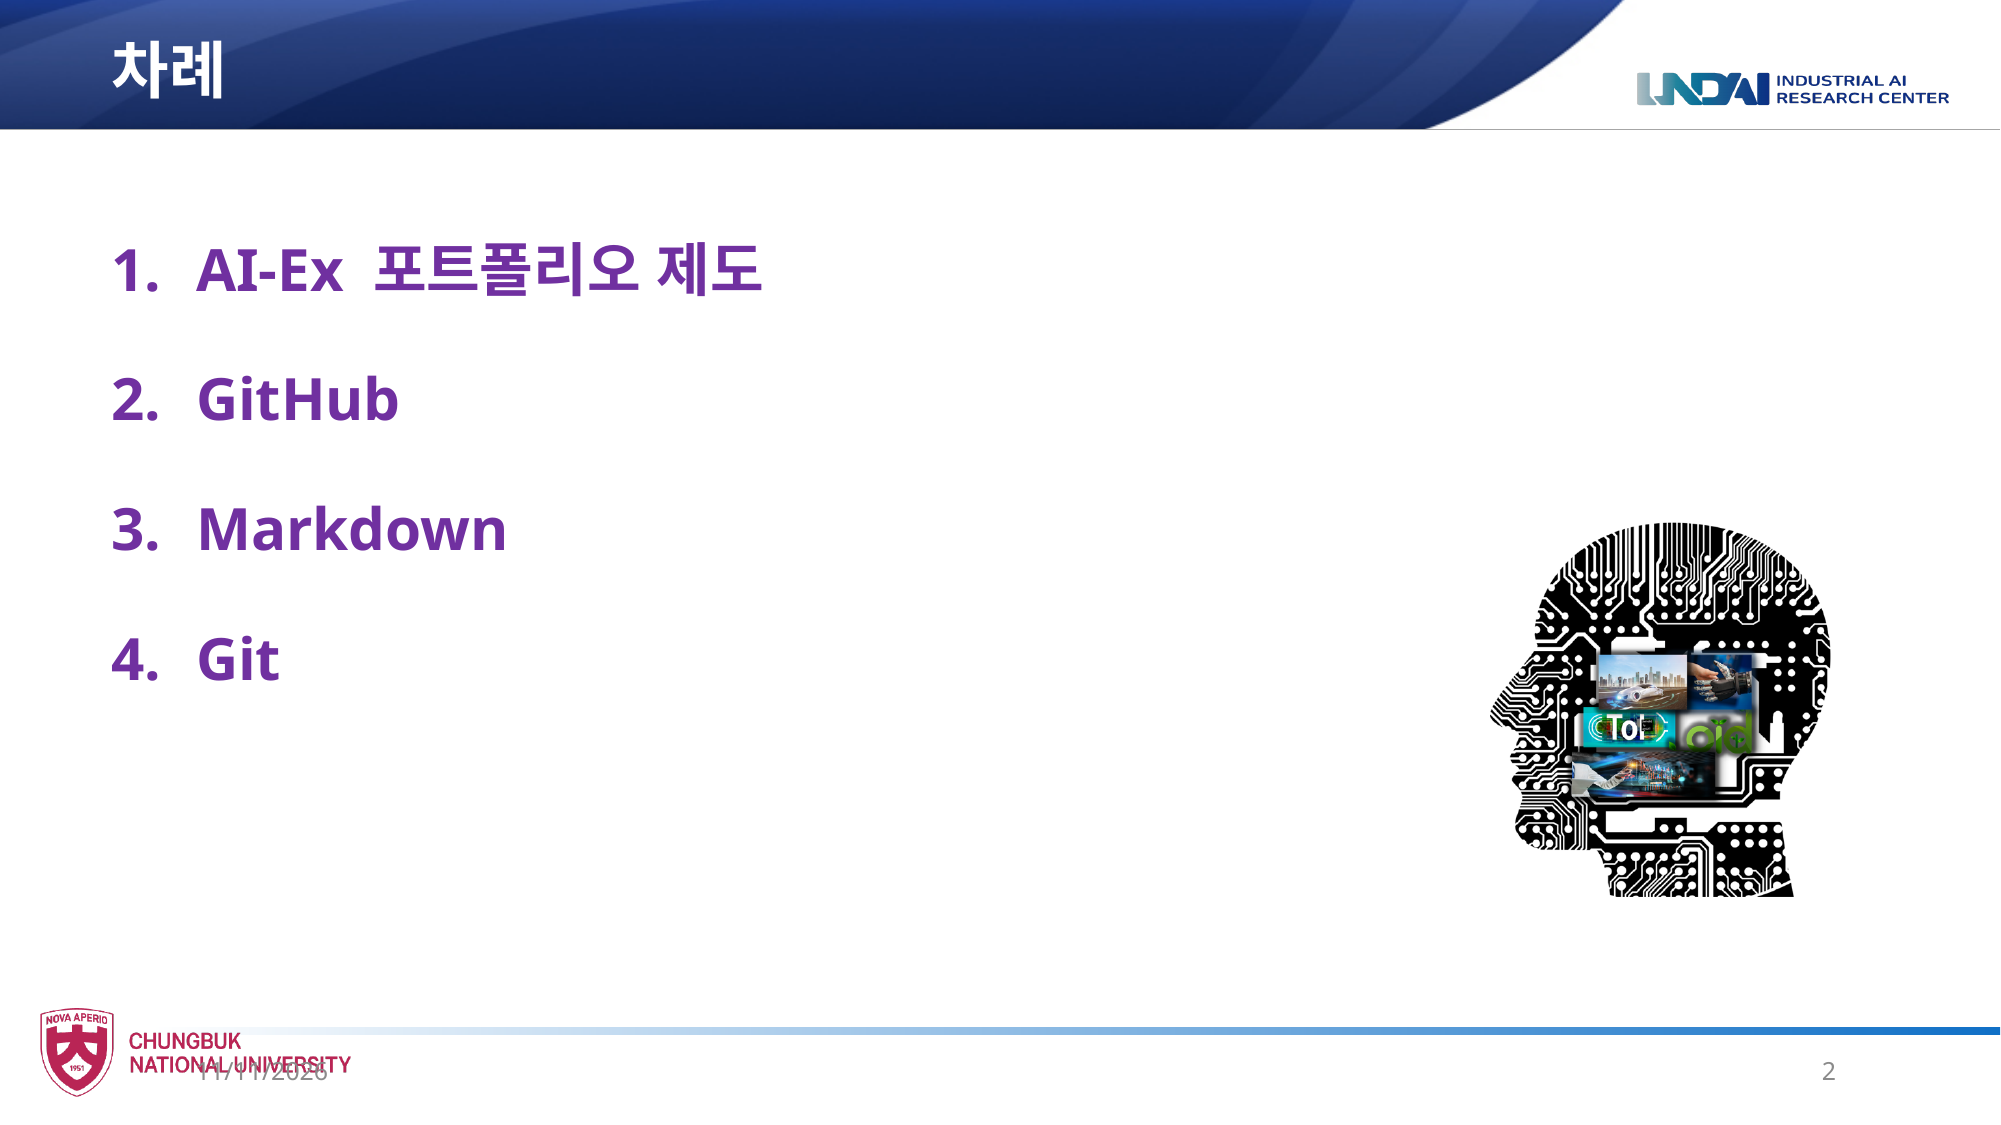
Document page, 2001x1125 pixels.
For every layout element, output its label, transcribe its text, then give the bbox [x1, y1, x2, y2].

title 차례 [111, 16, 1871, 122]
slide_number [180, 1042, 631, 1103]
picture [40, 1008, 351, 1097]
list AI-Ex 포트폴리오 제도 GitHub Markdown Git [111, 197, 1871, 966]
picture [0, 0, 2000, 129]
slide_number 1 [1401, 1042, 1851, 1103]
picture [1466, 517, 1854, 904]
